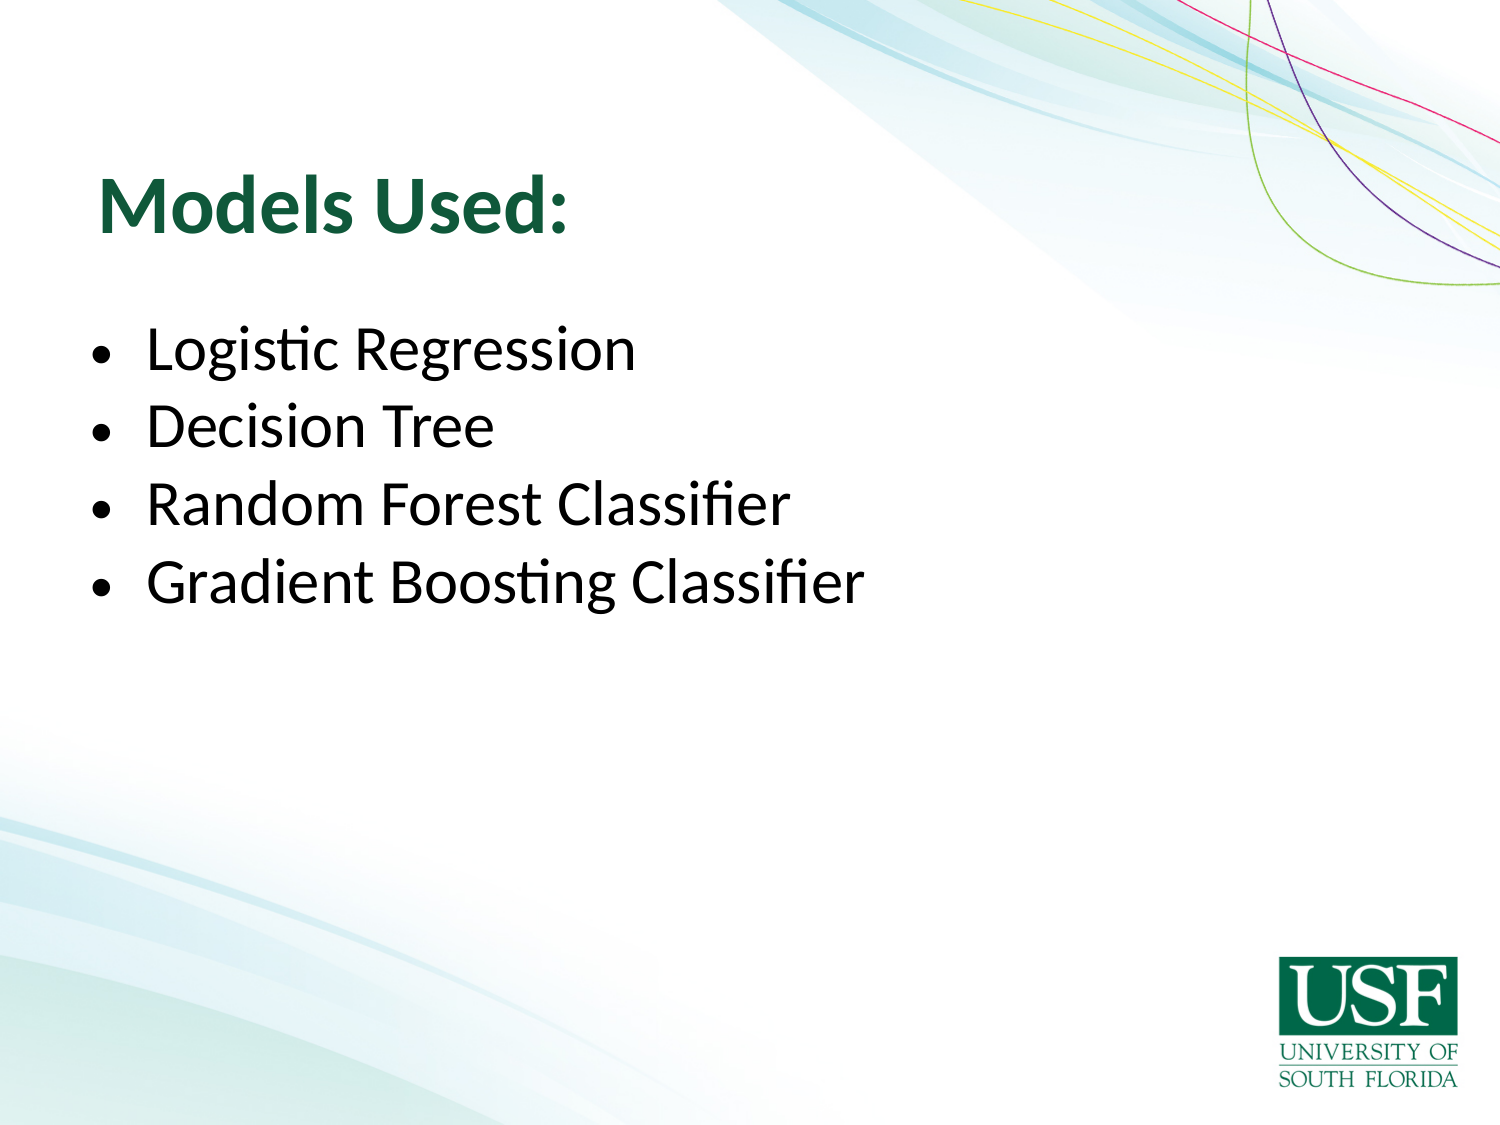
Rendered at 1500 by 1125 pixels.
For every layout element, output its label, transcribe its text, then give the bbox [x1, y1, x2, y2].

list Logistic Regression Decision Tree Random Forest Classifier Gradient Boosting Classifier [75, 314, 1425, 1005]
title Models Used: [82, 106, 1433, 294]
picture [0, 0, 1500, 1125]
